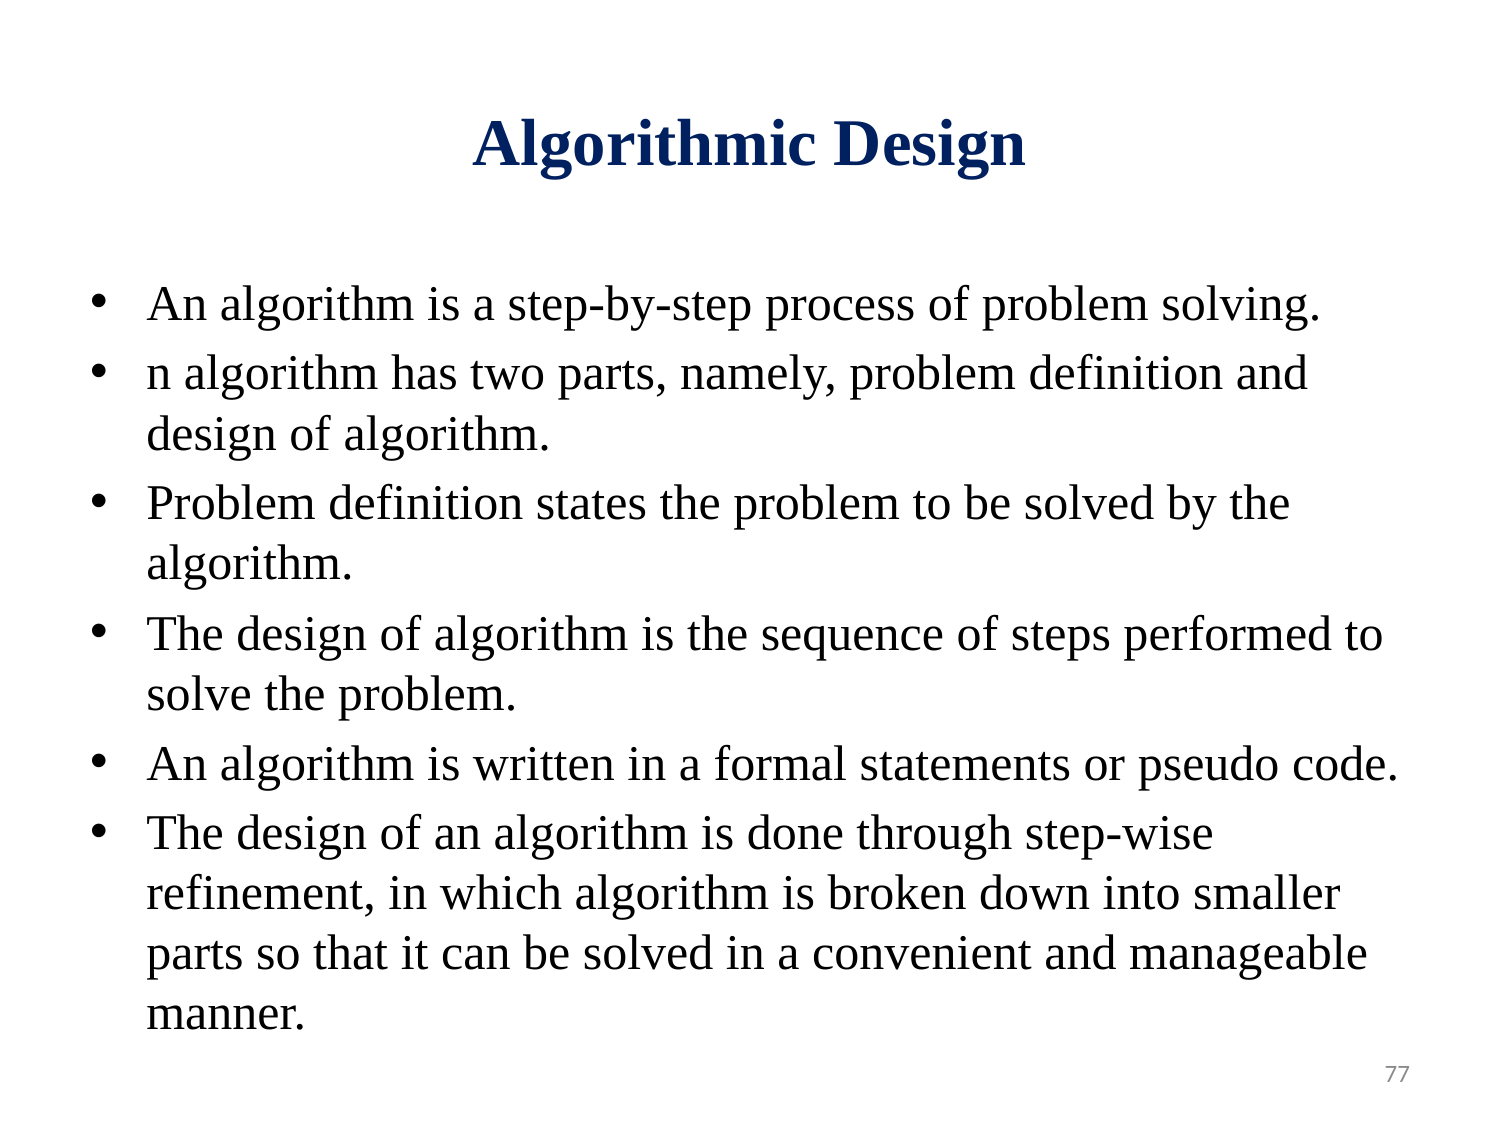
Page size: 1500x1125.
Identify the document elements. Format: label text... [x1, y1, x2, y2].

slide_number 77 [1074, 1042, 1425, 1103]
list An algorithm is a step-by-step process of problem solving. n algorithm has two parts, namely, problem definition and design of algorithm. Problem definition states the problem to be solved by the algorithm. The design of algorithm is the sequence of steps performed to solve the problem. An algorithm is written in a formal statements or pseudo code. The design of an algorithm is done through step-wise refinement, in which algorithm is broken down into smaller parts so that it can be solved in a convenient and manageable manner. [75, 262, 1425, 1005]
title Algorithmic Design [75, 45, 1425, 233]
